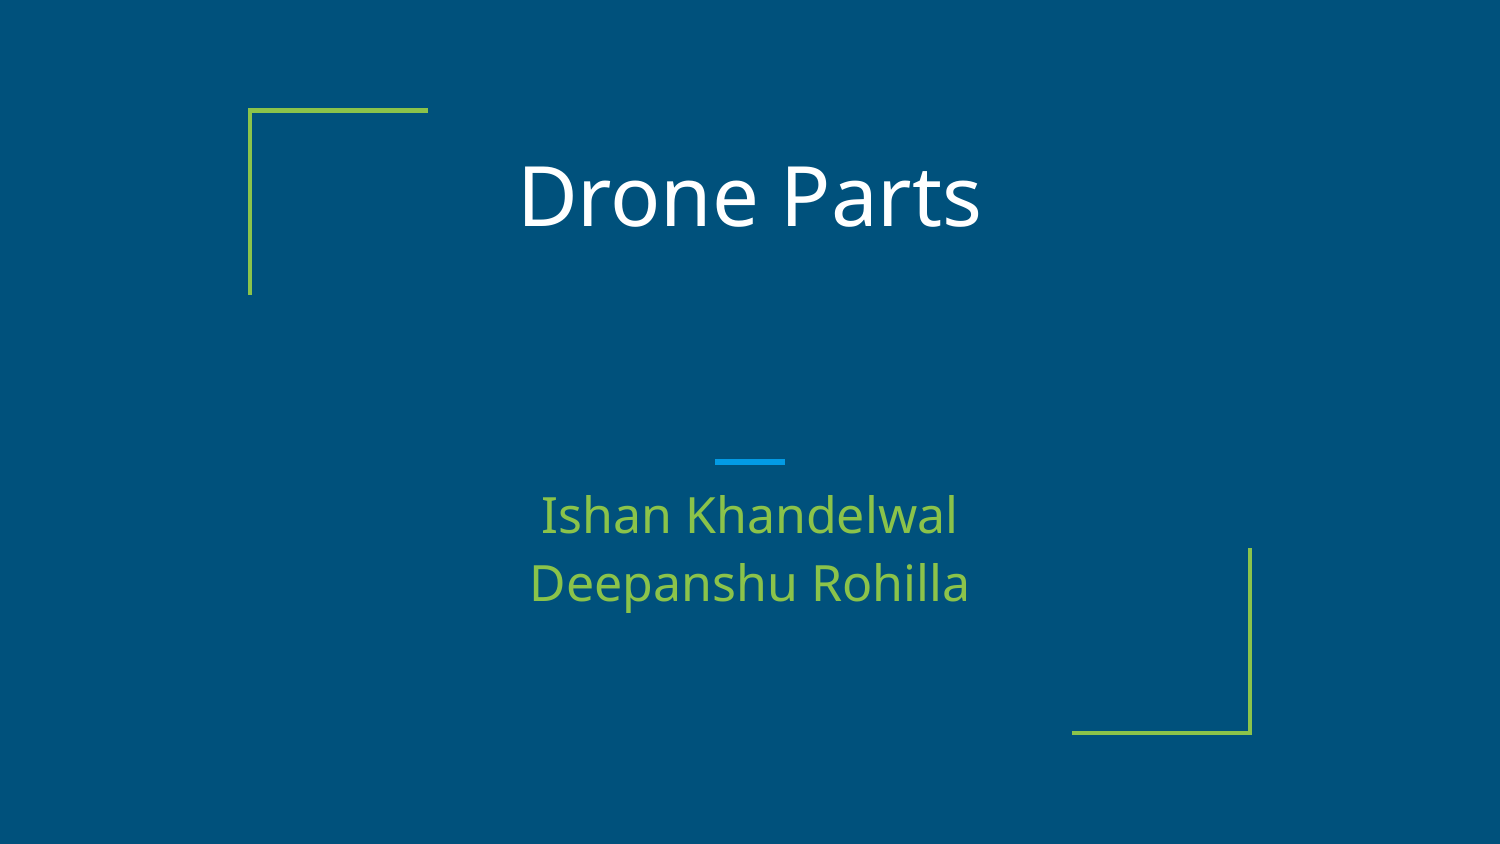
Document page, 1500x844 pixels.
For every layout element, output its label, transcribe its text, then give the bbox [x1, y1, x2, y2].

title Drone Parts [51, 122, 1449, 307]
subtitle Ishan Khandelwal Deepanshu Rohilla [51, 464, 1449, 774]
